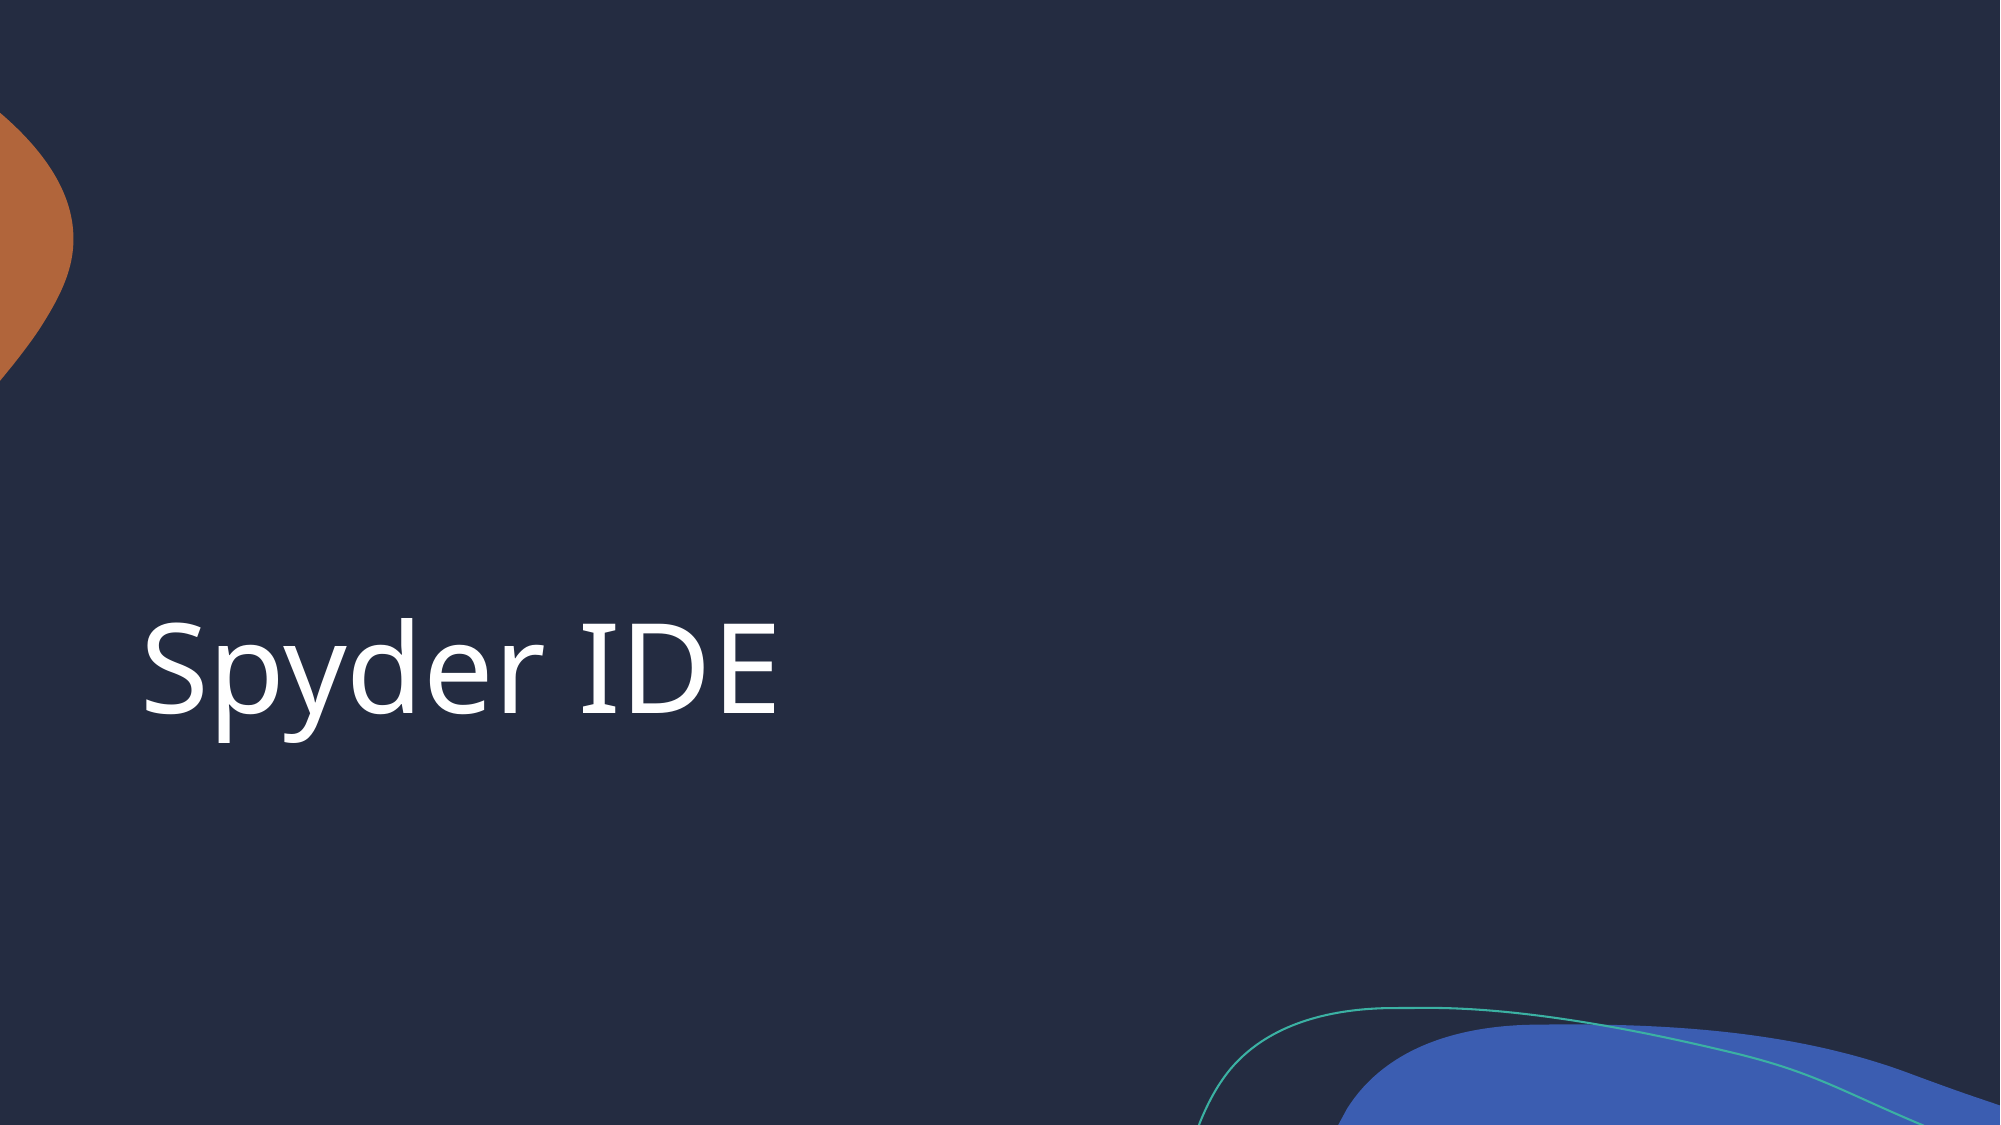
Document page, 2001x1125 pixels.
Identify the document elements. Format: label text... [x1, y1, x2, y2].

title Spyder IDE [125, 249, 1875, 749]
